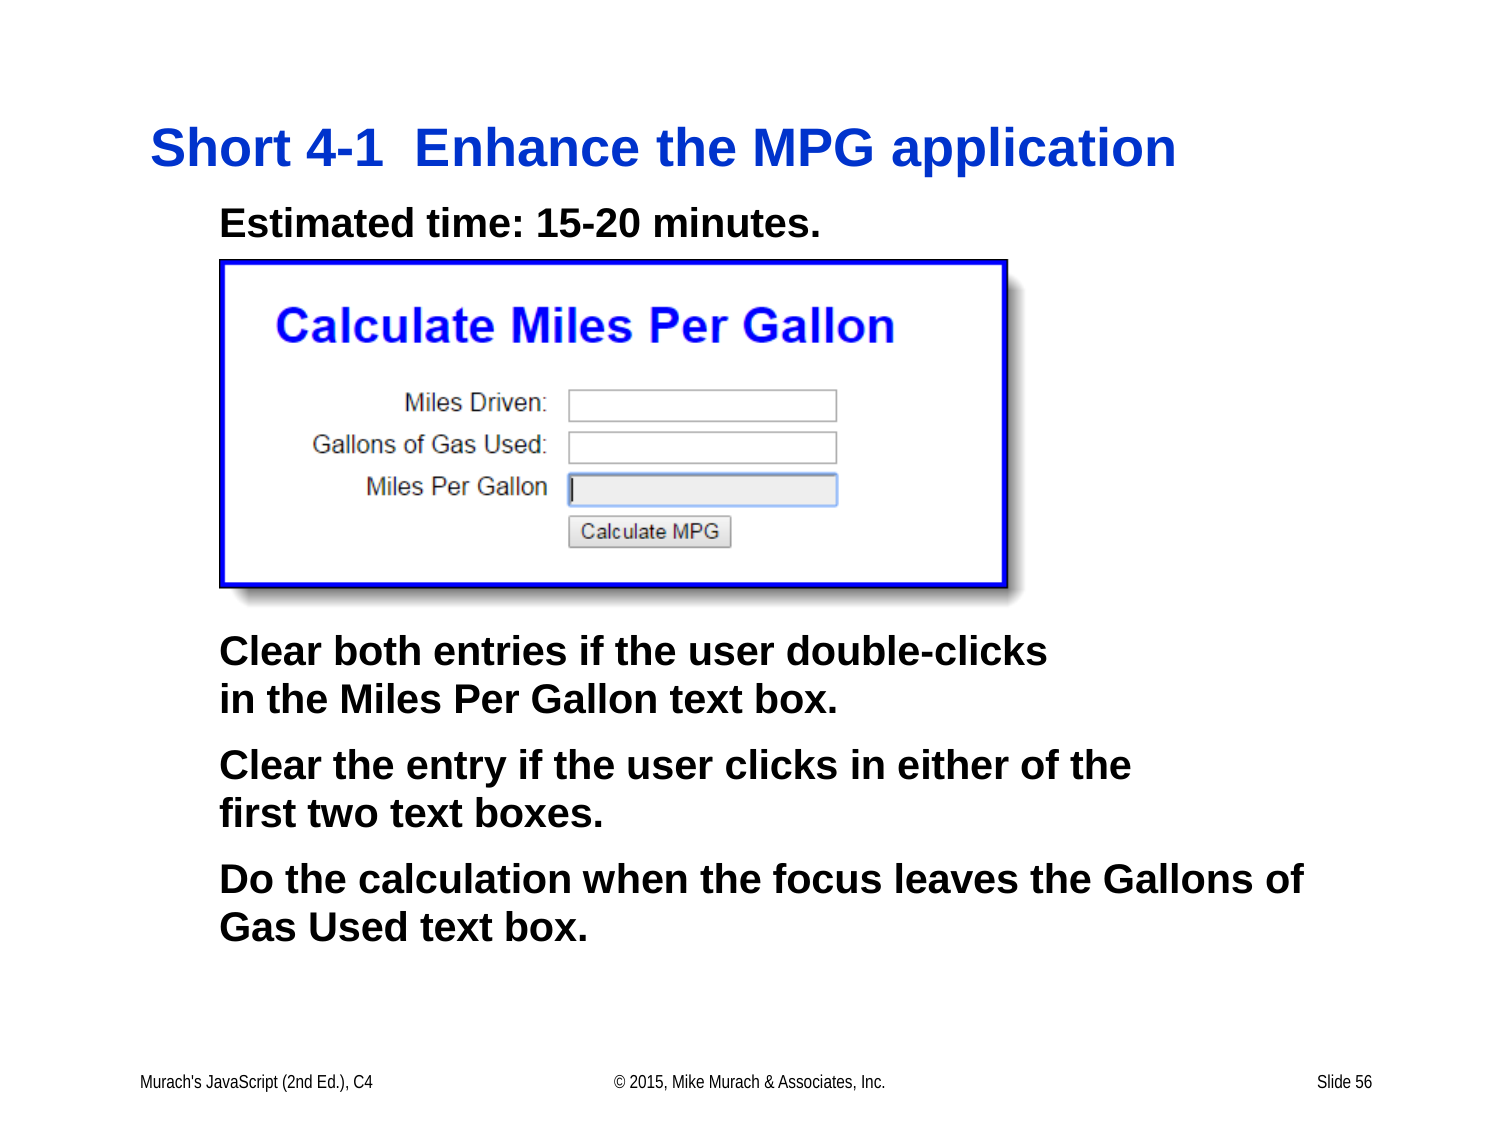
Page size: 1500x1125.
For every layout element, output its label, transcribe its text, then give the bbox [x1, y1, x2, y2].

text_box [162, 180, 1356, 963]
slide_number Slide 56 [1074, 1025, 1388, 1100]
slide_number Murach's JavaScript (2nd Ed.), C4 [125, 1025, 450, 1100]
title Short 4-1 Enhance the MPG application [150, 112, 1350, 179]
footer © 2015, Mike Murach & Associates, Inc. [474, 1025, 1025, 1100]
